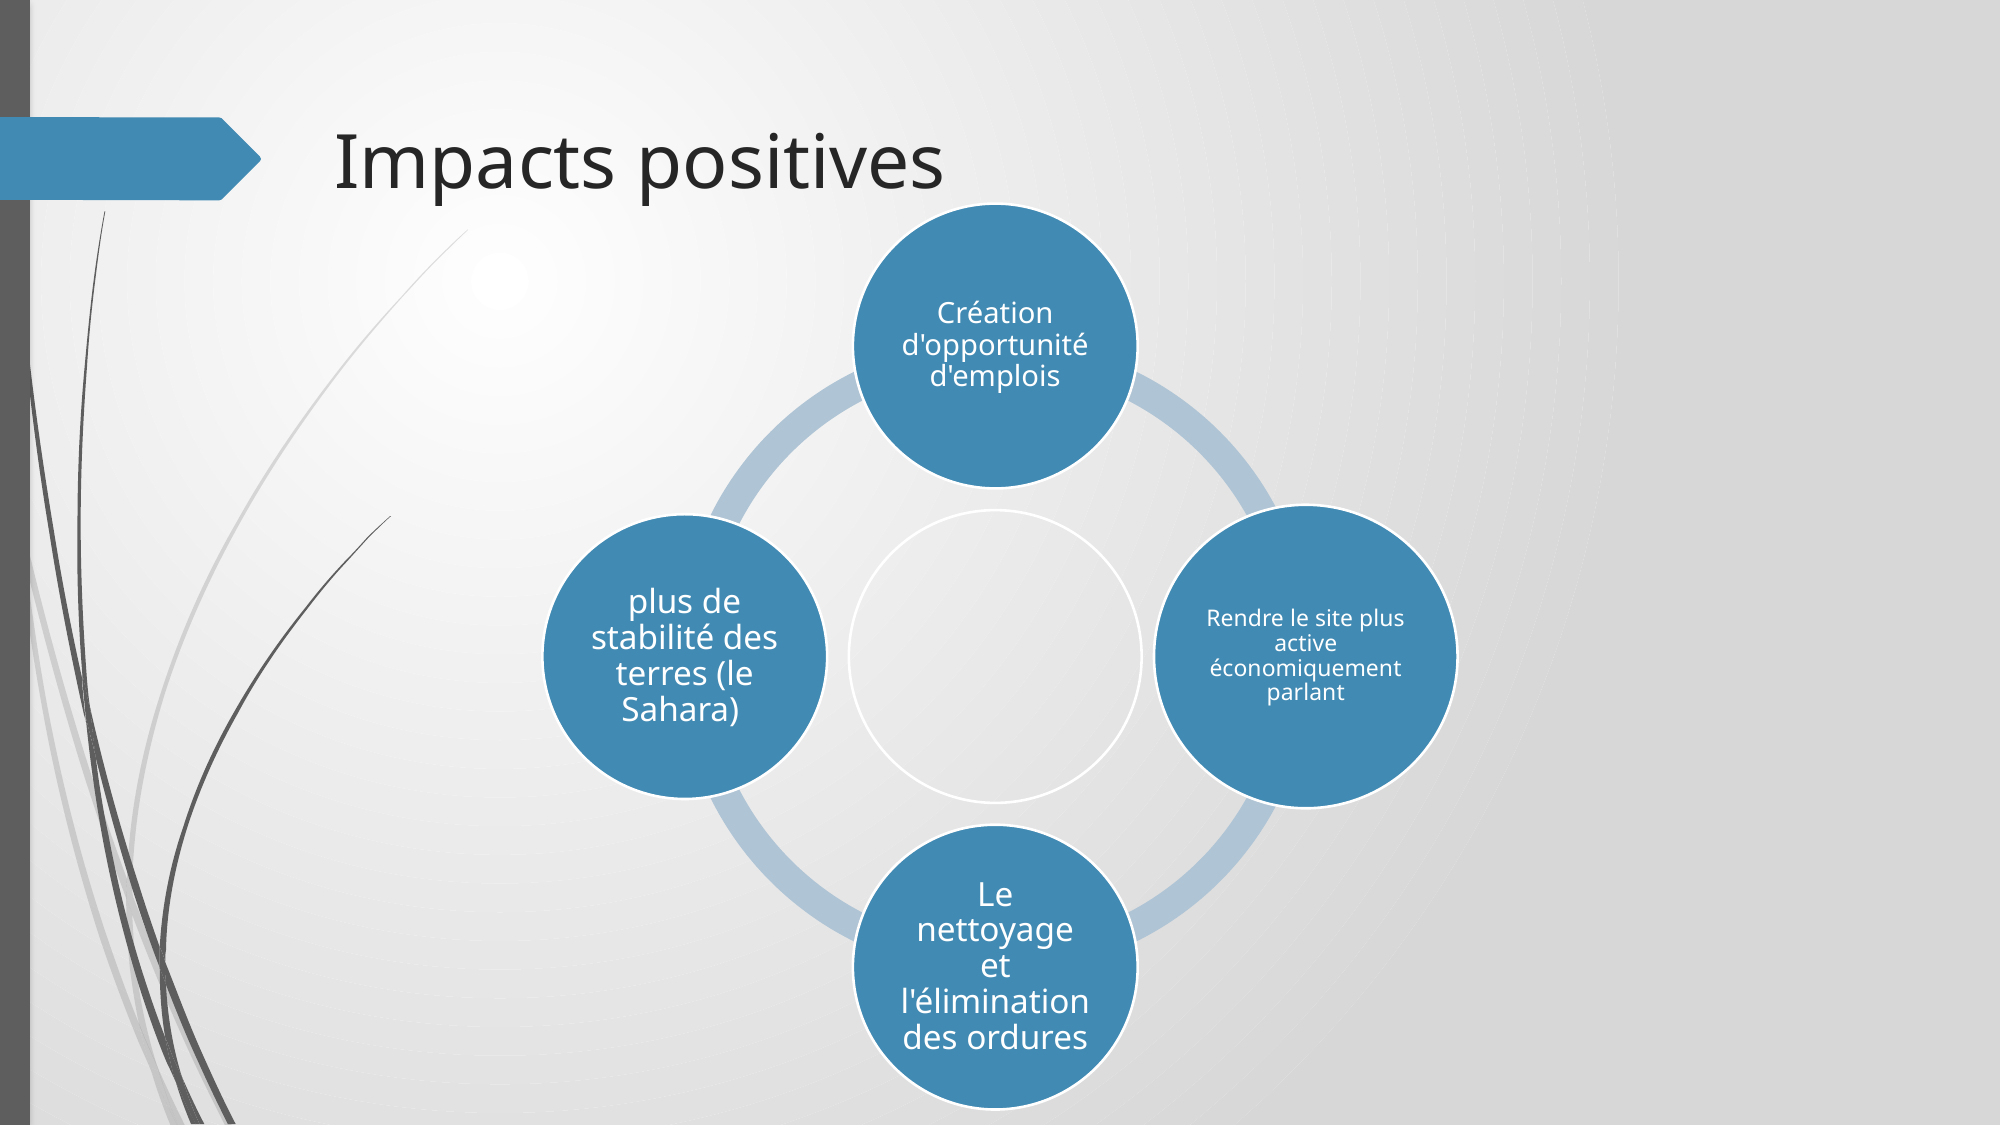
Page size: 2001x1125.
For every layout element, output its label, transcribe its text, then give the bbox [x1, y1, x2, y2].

title Impacts positives [262, 106, 1018, 267]
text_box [379, 242, 1621, 1071]
